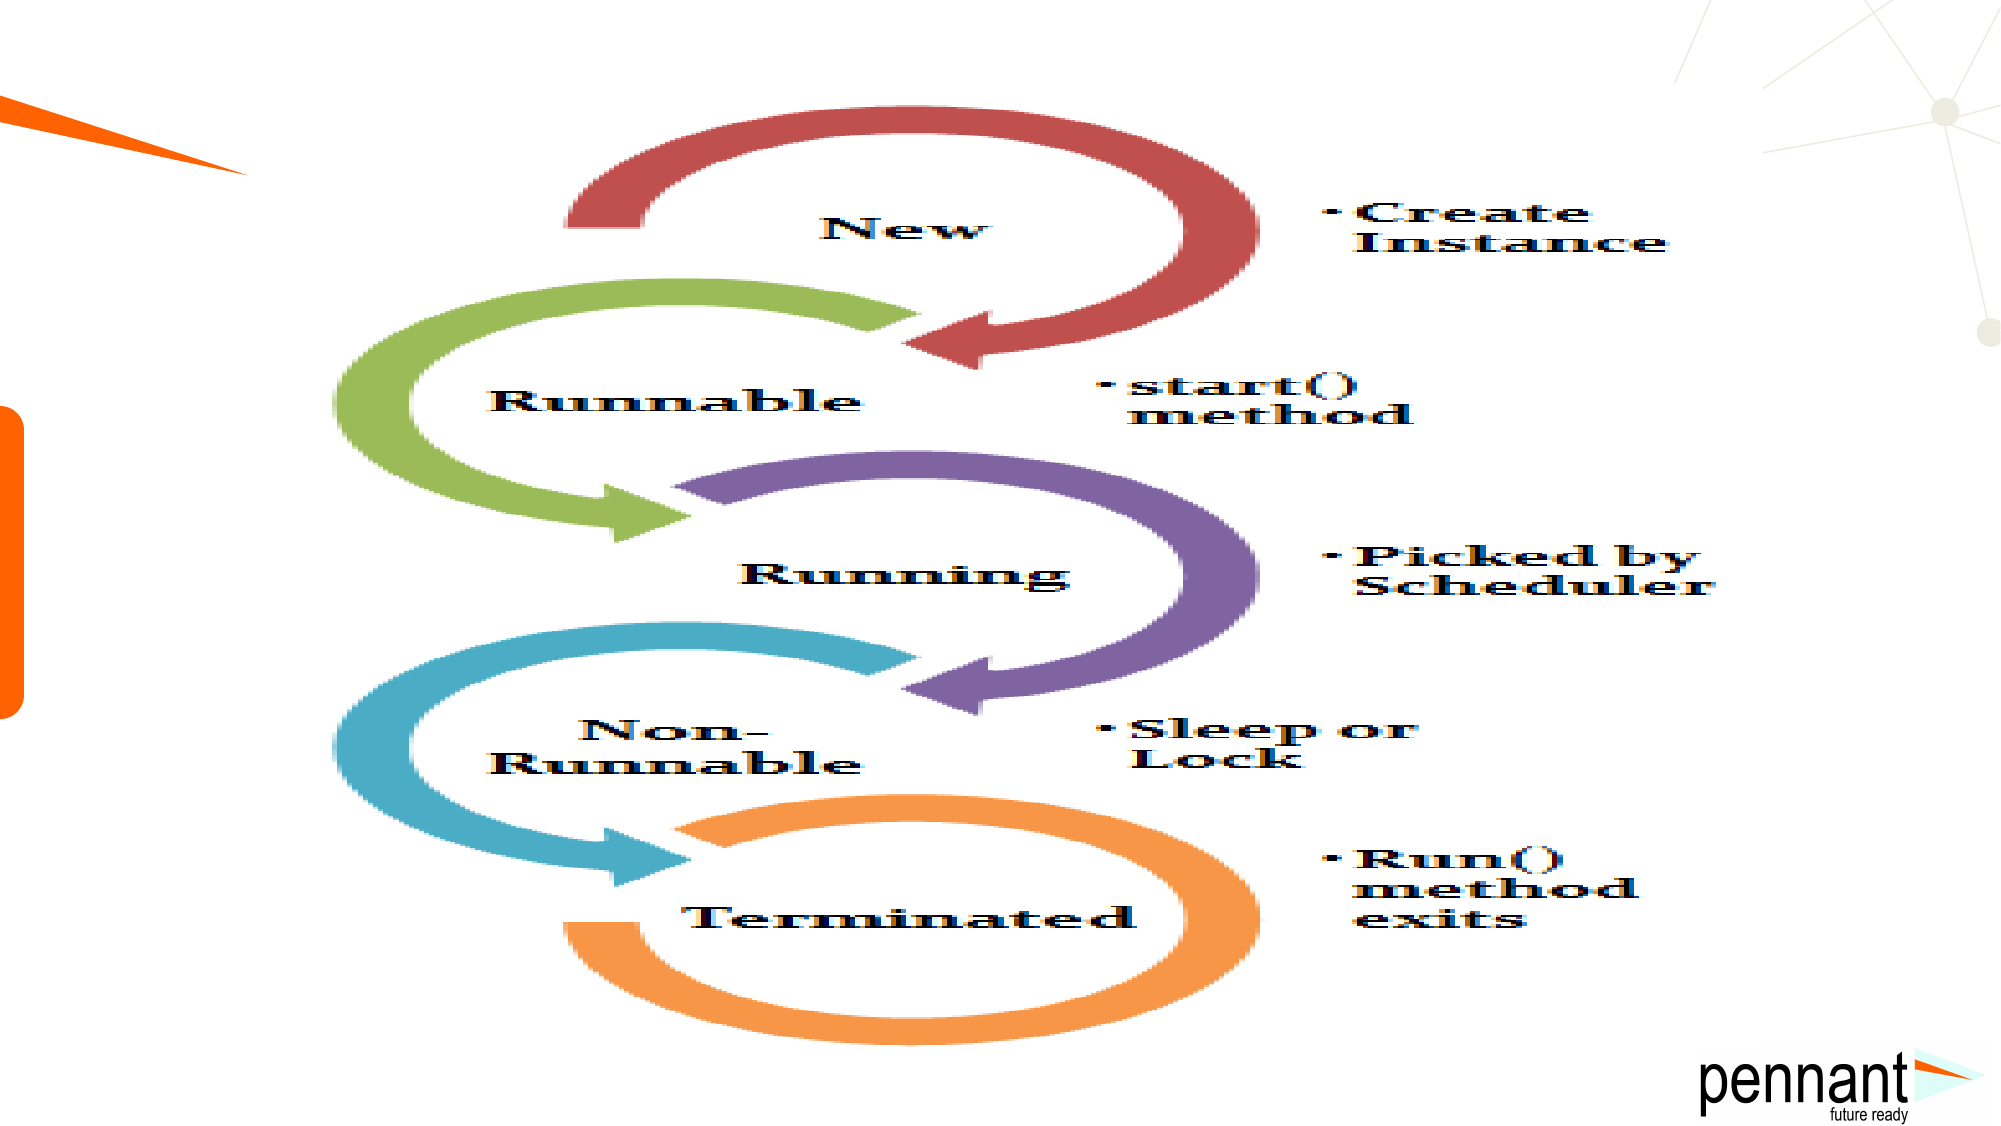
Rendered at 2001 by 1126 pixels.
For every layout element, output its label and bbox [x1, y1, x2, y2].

picture [276, 83, 1986, 1126]
